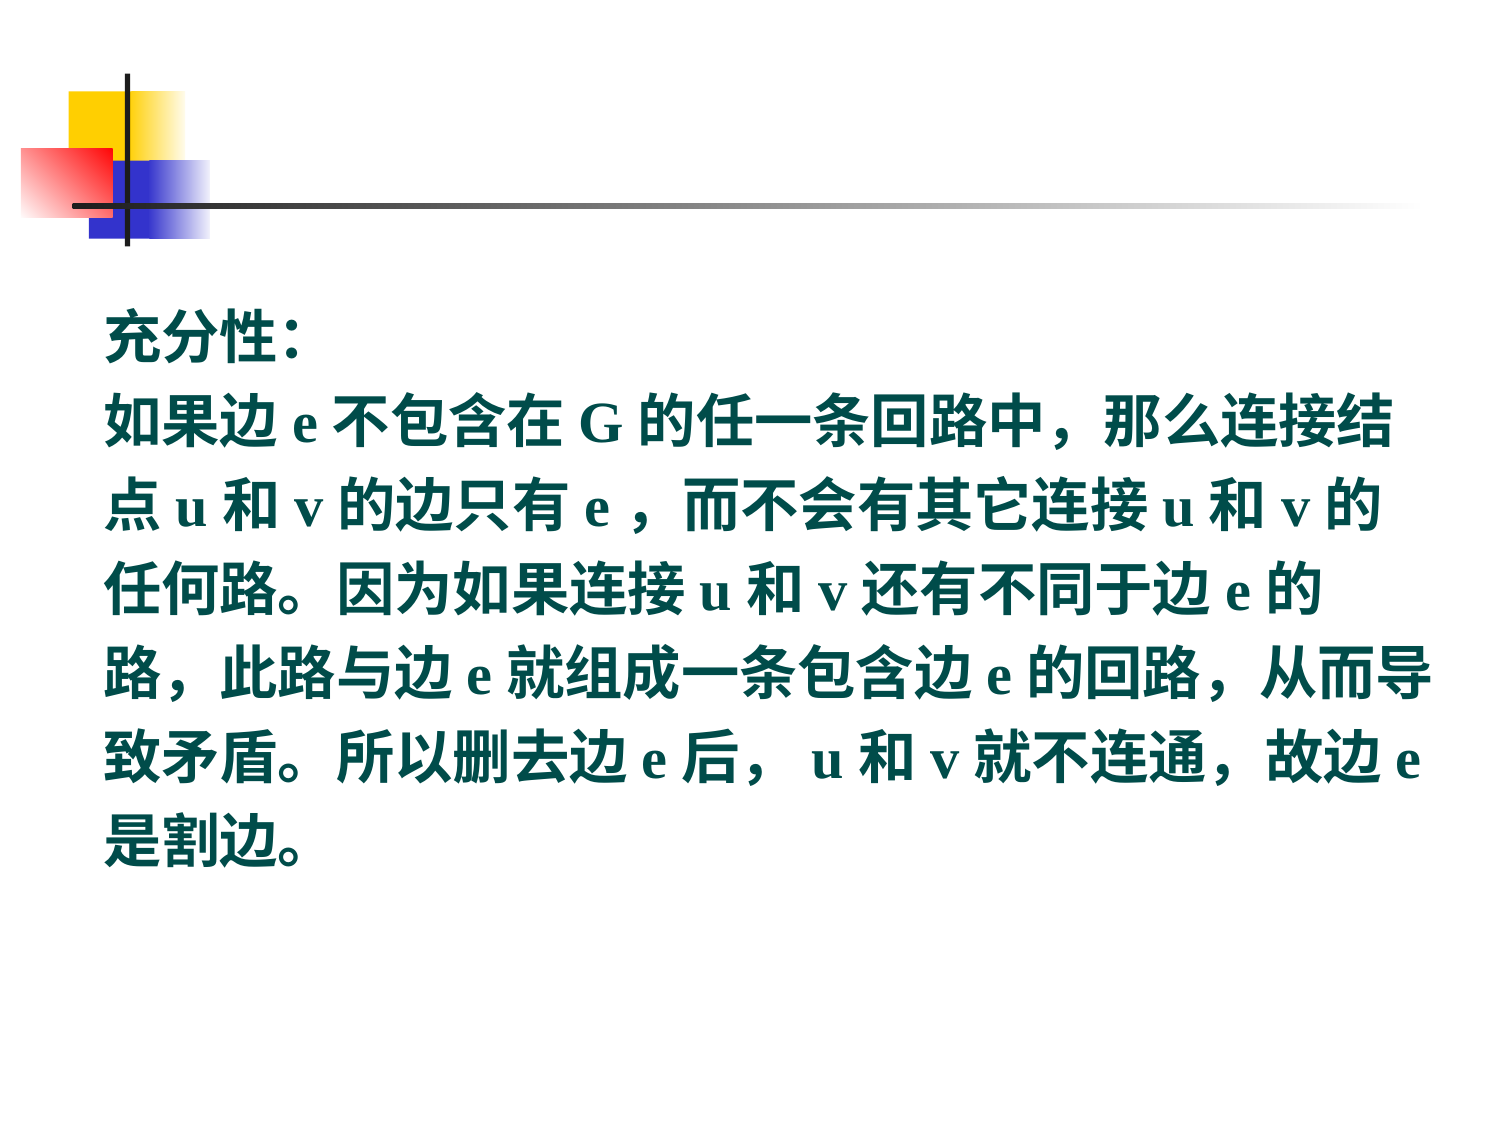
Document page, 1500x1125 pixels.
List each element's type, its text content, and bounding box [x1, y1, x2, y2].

text_box 充分性： 如果边e不包含在G的任一条回路中，那么连接结点u和v的边只有e，而不会有其它连接u和v的任何路。因为如果连接u和v还有不同于边e的路，此路与边e就组成一条包含边e的回路，从而导致矛盾。所以删去边e后，u和v就不连通，故边e是割边。 [88, 278, 1451, 882]
